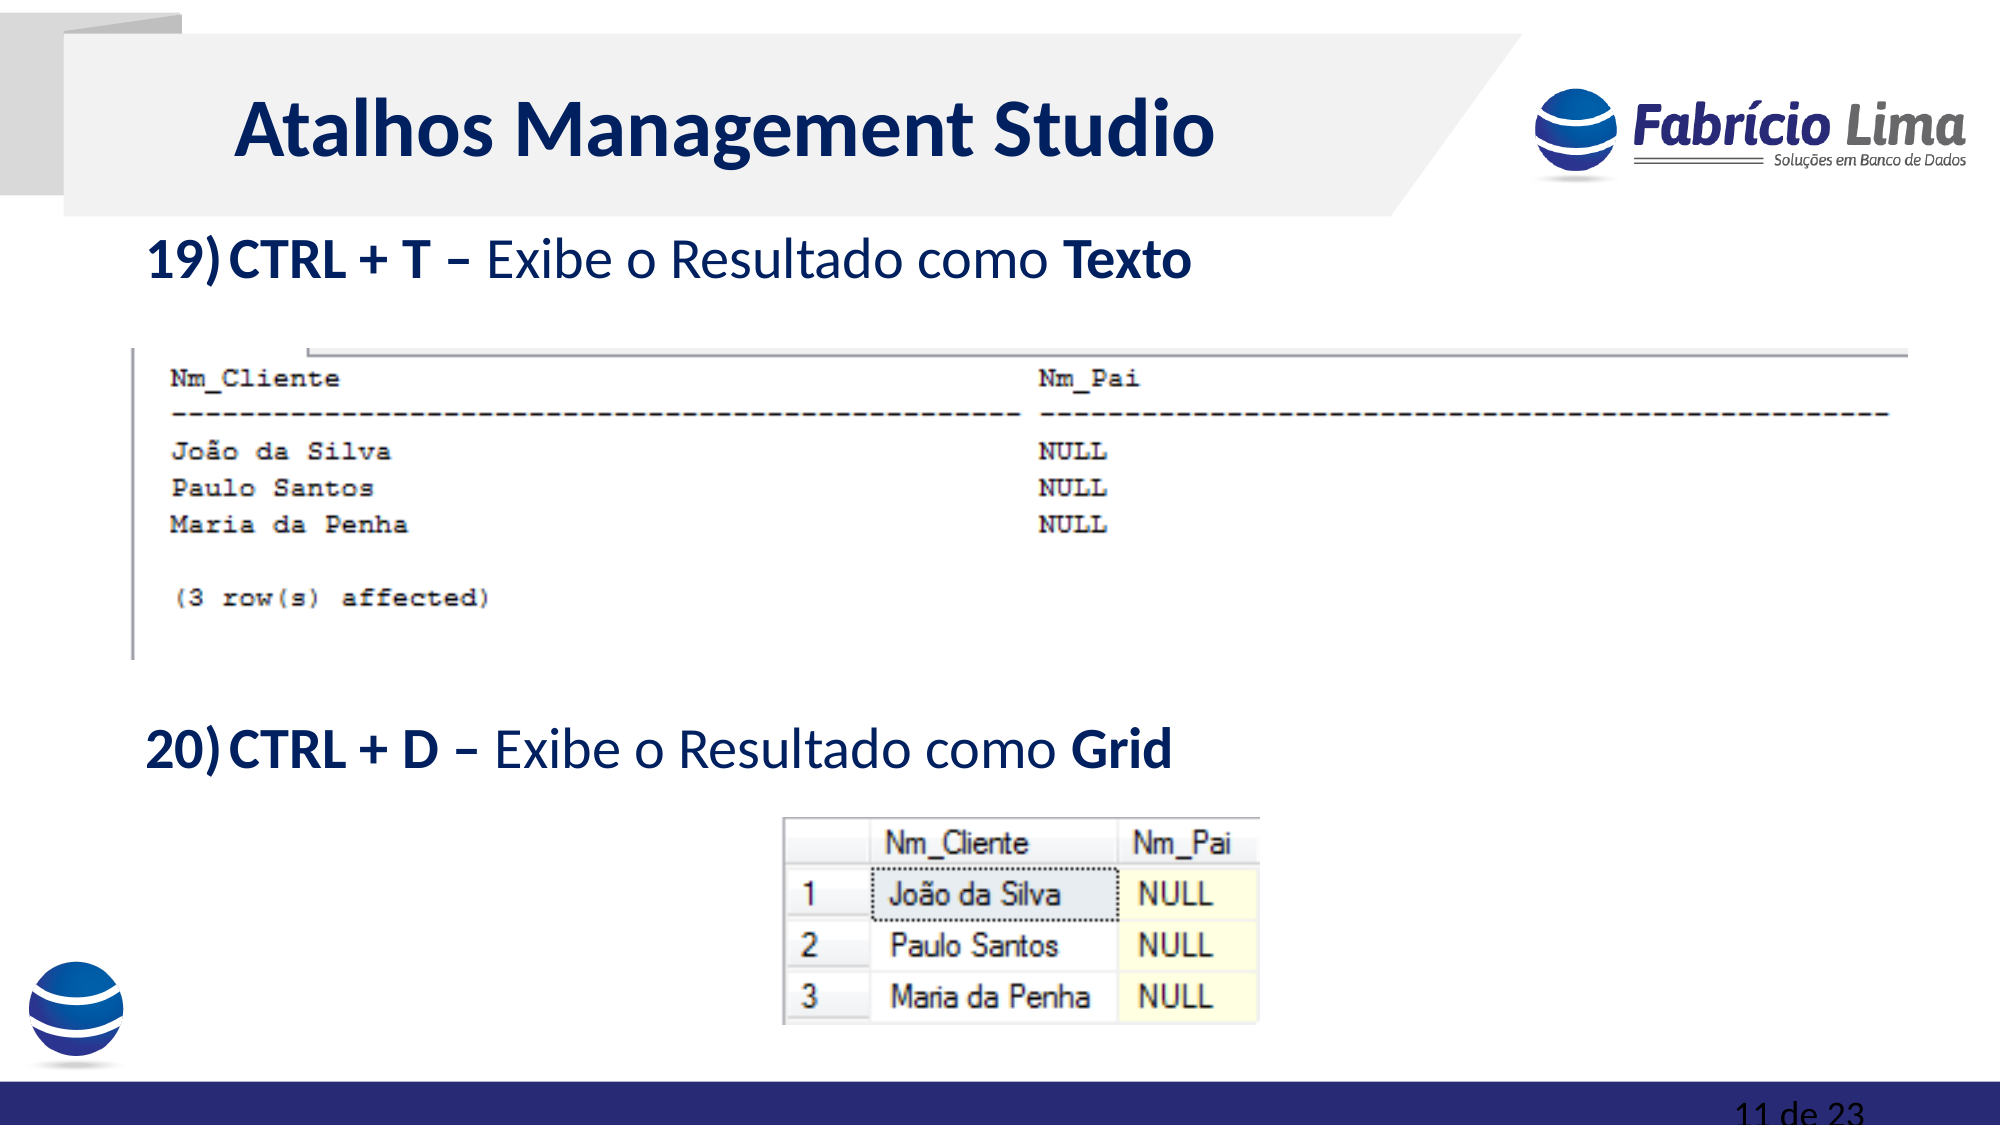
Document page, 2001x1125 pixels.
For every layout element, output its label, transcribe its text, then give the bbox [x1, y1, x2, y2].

picture [1501, 42, 1997, 217]
picture [778, 817, 1260, 1025]
text_box CTRL + T – Exibe o Resultado como Texto CTRL + D – Exibe o Resultado como Grid [130, 213, 1979, 788]
text_box Atalhos Management Studio [62, 60, 1390, 187]
slide_number 11 de 23 [1718, 1083, 2000, 1125]
picture [14, 951, 137, 1082]
picture [130, 348, 1908, 660]
